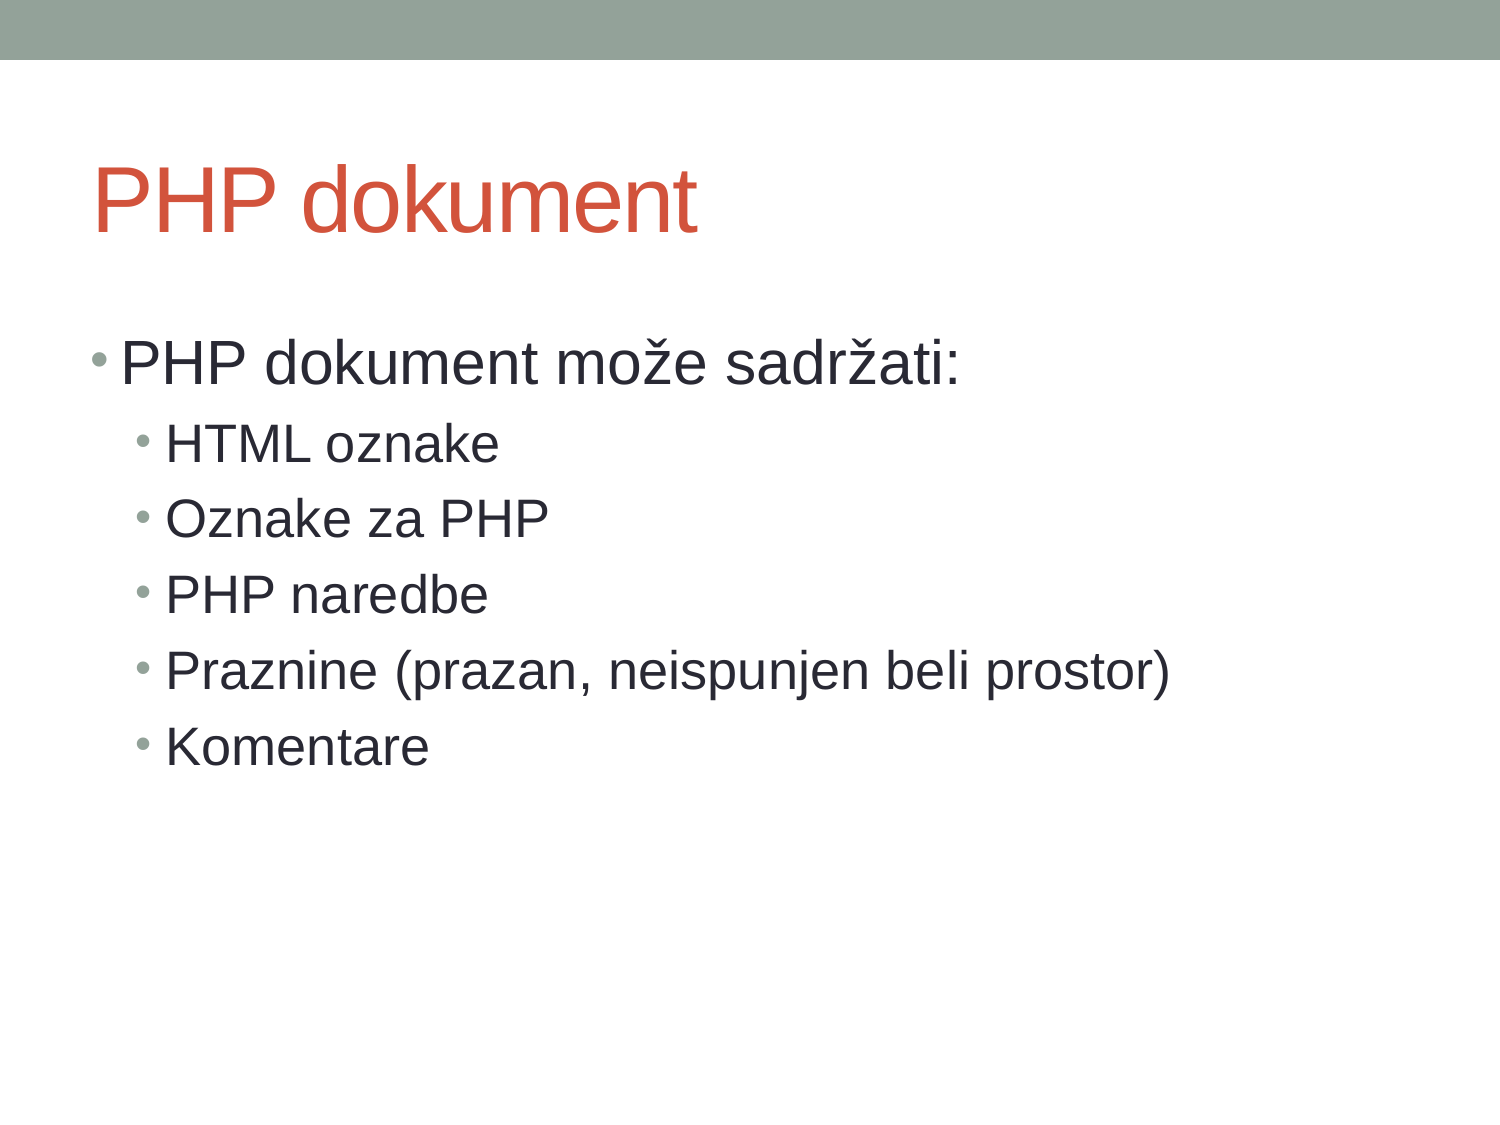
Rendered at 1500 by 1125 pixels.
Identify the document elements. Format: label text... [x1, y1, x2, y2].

title PHP dokument [76, 113, 1427, 277]
list PHP dokument može sadržati: HTML oznake Oznake za PHP PHP naredbe Praznine (prazan, neispunjen beli prostor) Komentare [75, 314, 1425, 1063]
